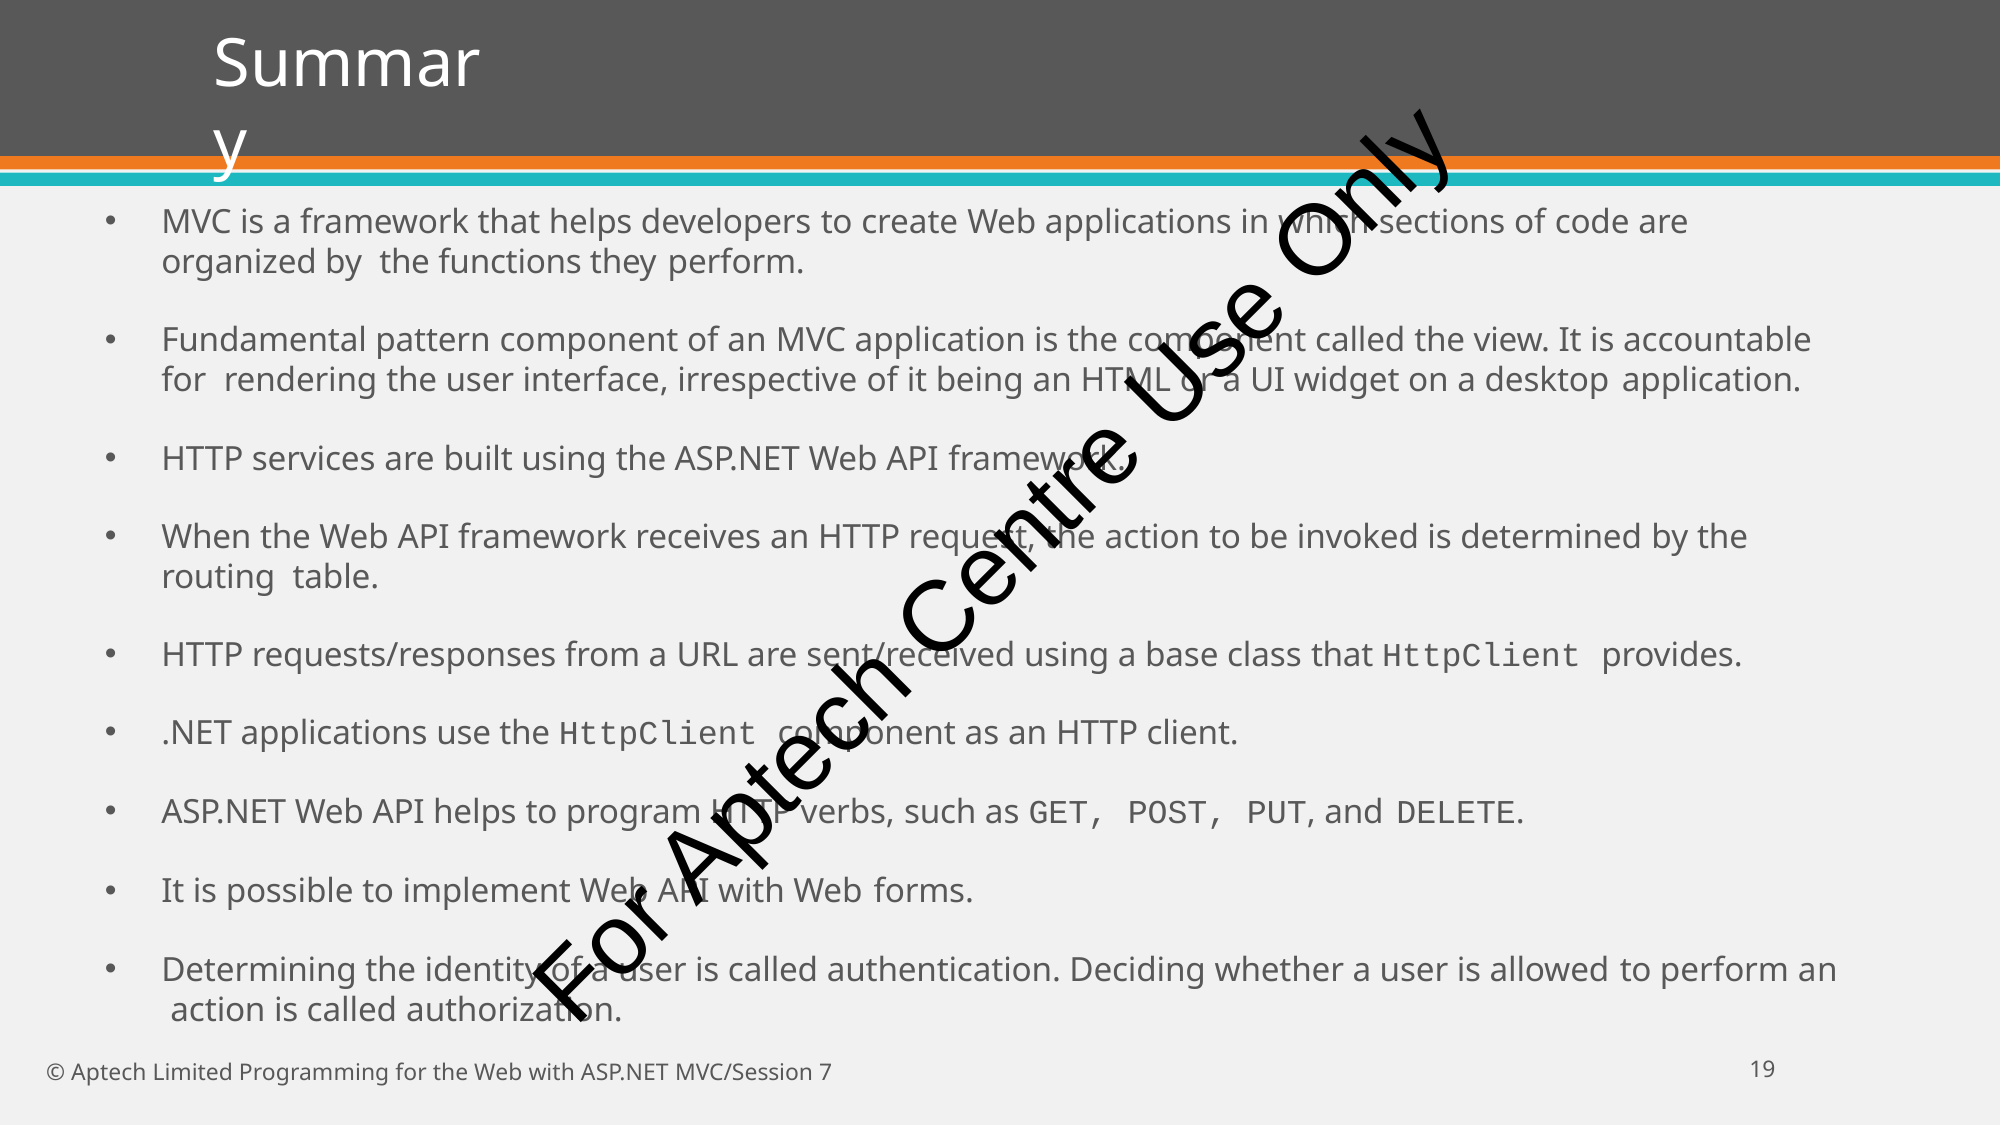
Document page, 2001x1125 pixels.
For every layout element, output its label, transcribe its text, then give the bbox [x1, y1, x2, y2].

slide_number 11 [1743, 1048, 1779, 1125]
text_box MVC is a framework that helps developers to create Web applications in which sections of code are organized by the functions they perform. Fundamental pattern component of an MVC application is the component called the view. It is accountable for rendering the user interface, irrespective of it being an HTML or a UI widget on a desktop application. HTTP services are built using the ASP.NET Web API framework. When the Web API framework receives an HTTP request, the action to be invoked is determined by the routing table. HTTP requests/responses from a URL are sent/received using a base class that HttpClient provides. .NET applications use the HttpClient component as an HTTP client. ASP.NET Web API helps to program HTTP verbs, such as GET, POST, PUT, and DELETE. It is possible to implement Web API with Web forms. Determining the identity of a user is called authentication. Deciding whether a user is allowed to perform an action is called authorization. [102, 198, 1291, 1028]
text_box MVC is a framework that helps developers to create Web applications in which sections of code are organized by the functions they perform. Fundamental pattern component of an MVC application is the component called the view. It is accountable for rendering the user interface, irrespective of it being an HTML or a UI widget on a desktop application. HTTP services are built using the ASP.NET Web API framework. When the Web API framework receives an HTTP request, the action to be invoked is determined by the routing table. HTTP requests/responses from a URL are sent/received using a base class that HttpClient provides. .NET applications use the HttpClient component as an HTTP client. ASP.NET Web API helps to program HTTP verbs, such as GET, POST, PUT, and DELETE. It is possible to implement Web API with Web forms. Determining the identity of a user is called authentication. Deciding whether a user is allowed to perform an action is called authorization. [606, 198, 1845, 1028]
footer © Aptech Limited Programming for the Web with ASP.NET MVC/Session 7 [43, 1057, 836, 1125]
title Summary [211, 17, 506, 198]
text_box For Aptech Centre Use Only [518, 81, 1481, 1043]
